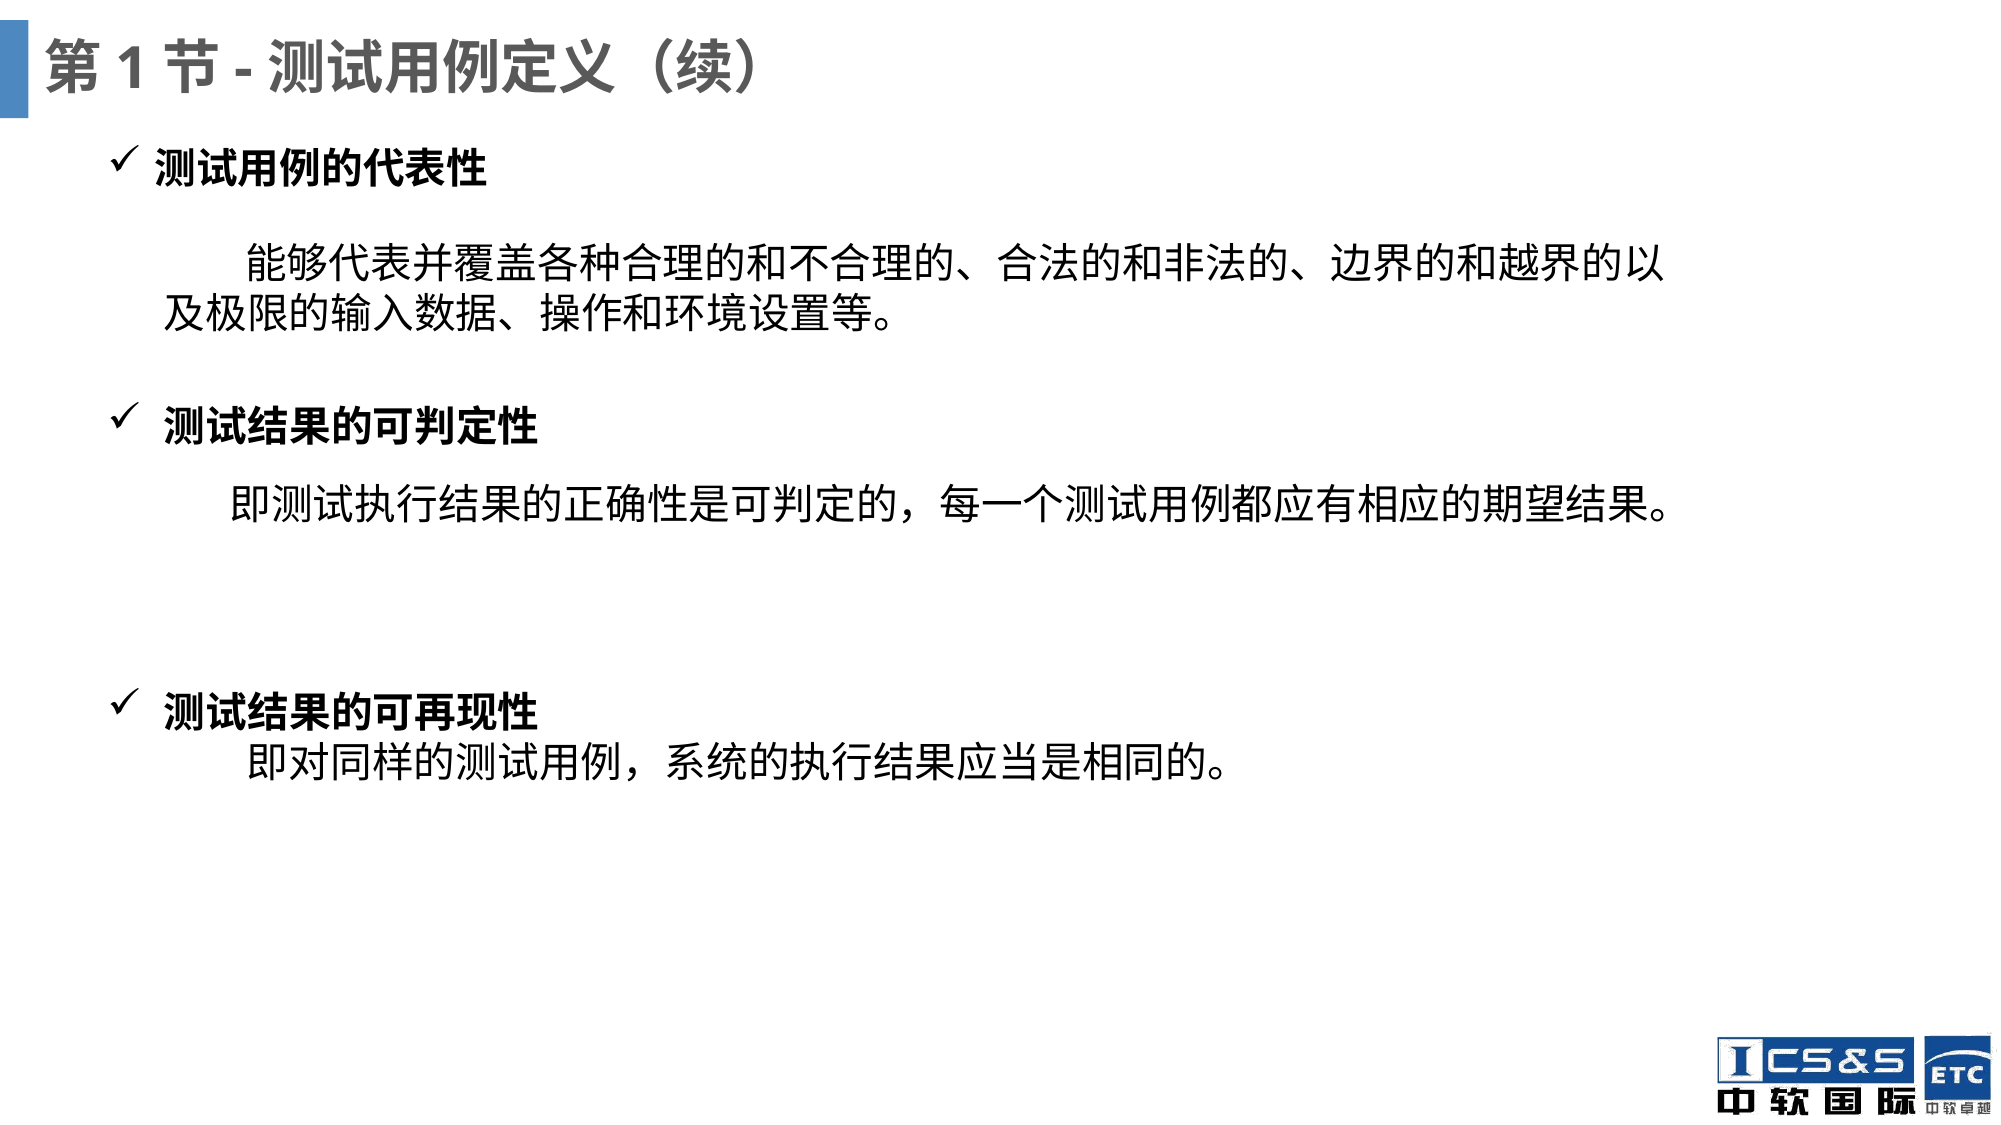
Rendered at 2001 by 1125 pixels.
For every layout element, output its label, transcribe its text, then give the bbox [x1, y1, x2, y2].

text_box 测试结果的可再现性 即对同样的测试用例，系统的执行结果应当是相同的。 [92, 678, 1631, 793]
text_box 测试用例的代表性 [92, 134, 504, 200]
text_box 即测试执行结果的正确性是可判定的，每一个测试用例都应有相应的期望结果。 [214, 470, 1741, 535]
picture [1706, 1026, 2000, 1125]
text_box 测试结果的可判定性 [92, 391, 927, 457]
text_box 能够代表并覆盖各种合理的和不合理的、合法的和非法的、边界的和越界的以及极限的输入数据、操作和环境设置等。 [148, 229, 1689, 345]
title 第1节-测试用例定义（续） [28, 20, 1927, 119]
